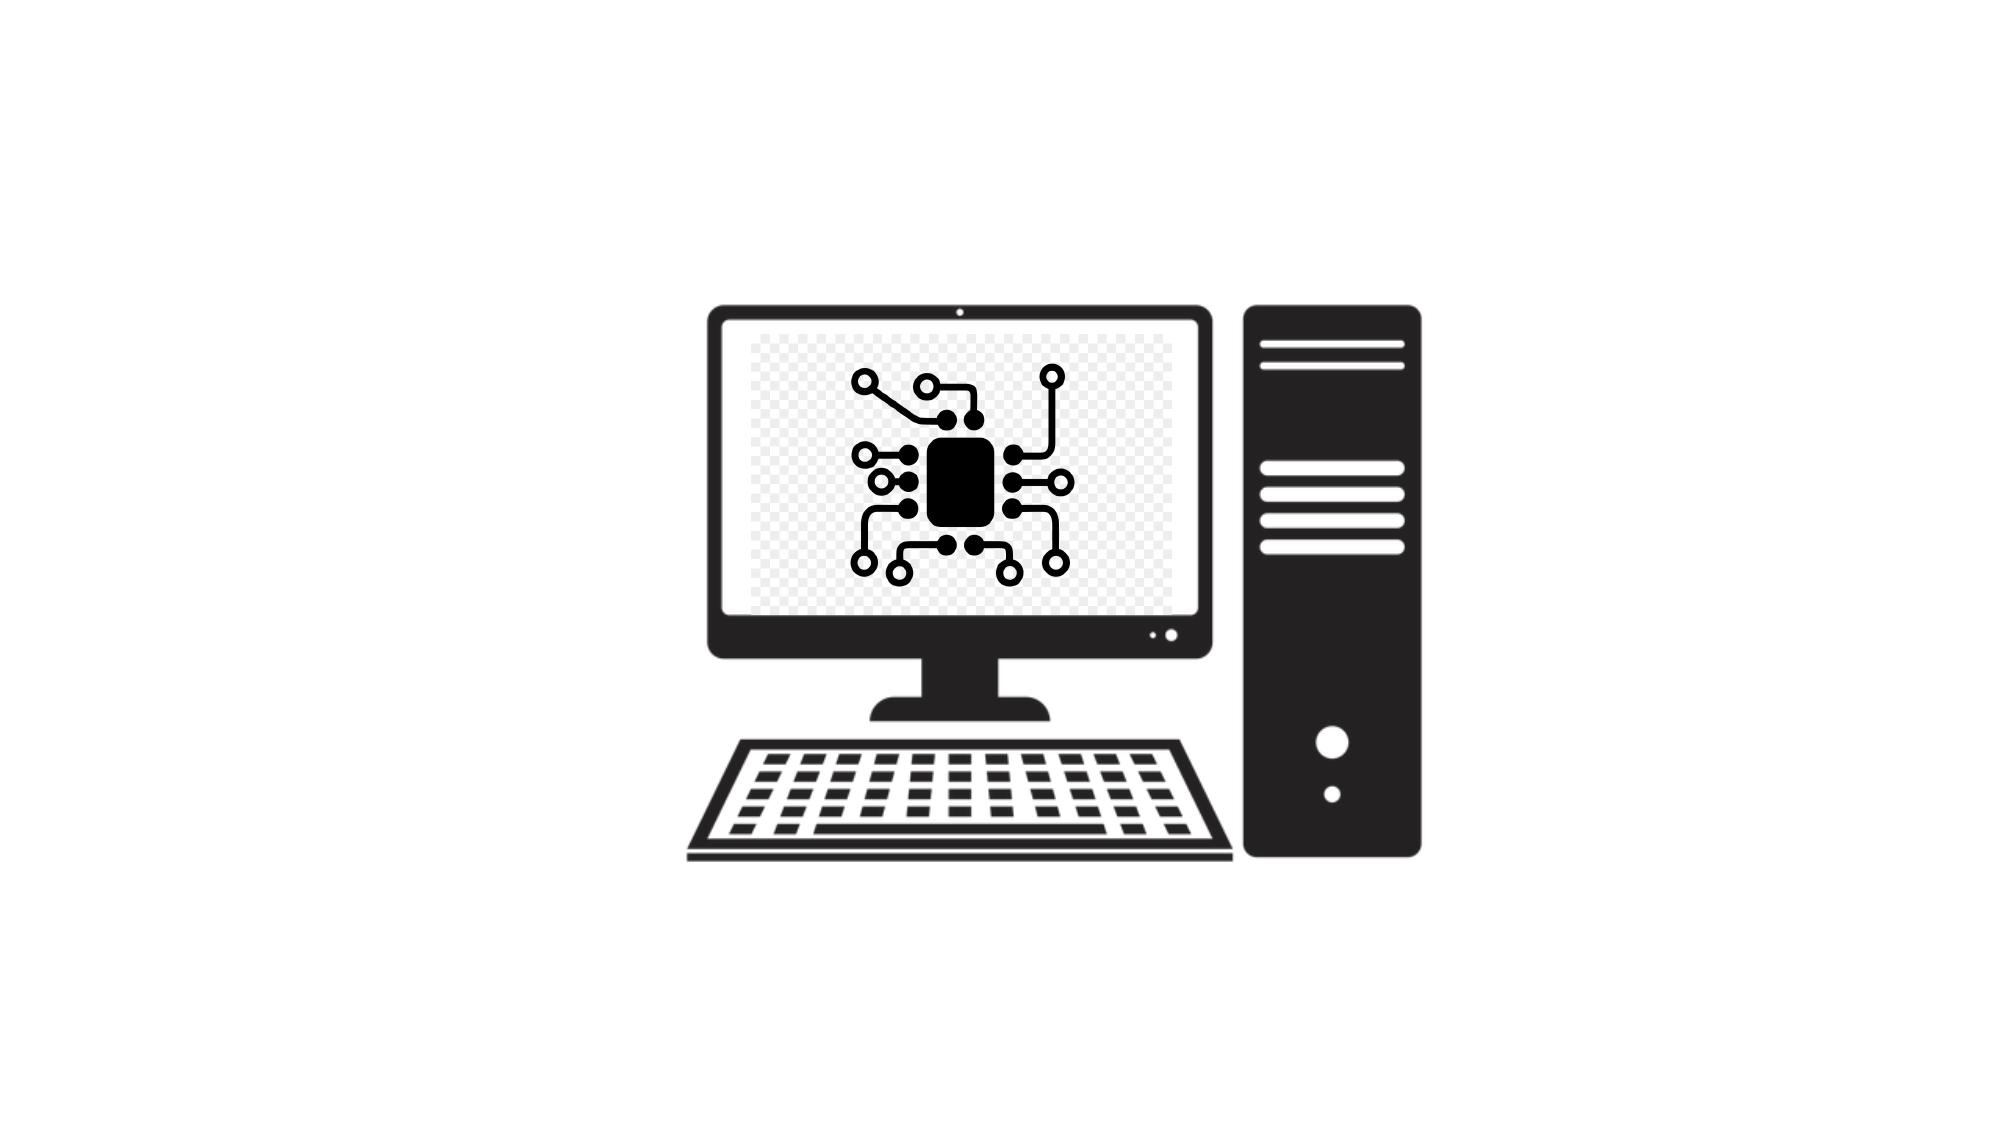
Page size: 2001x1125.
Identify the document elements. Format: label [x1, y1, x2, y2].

picture [654, 183, 1455, 984]
